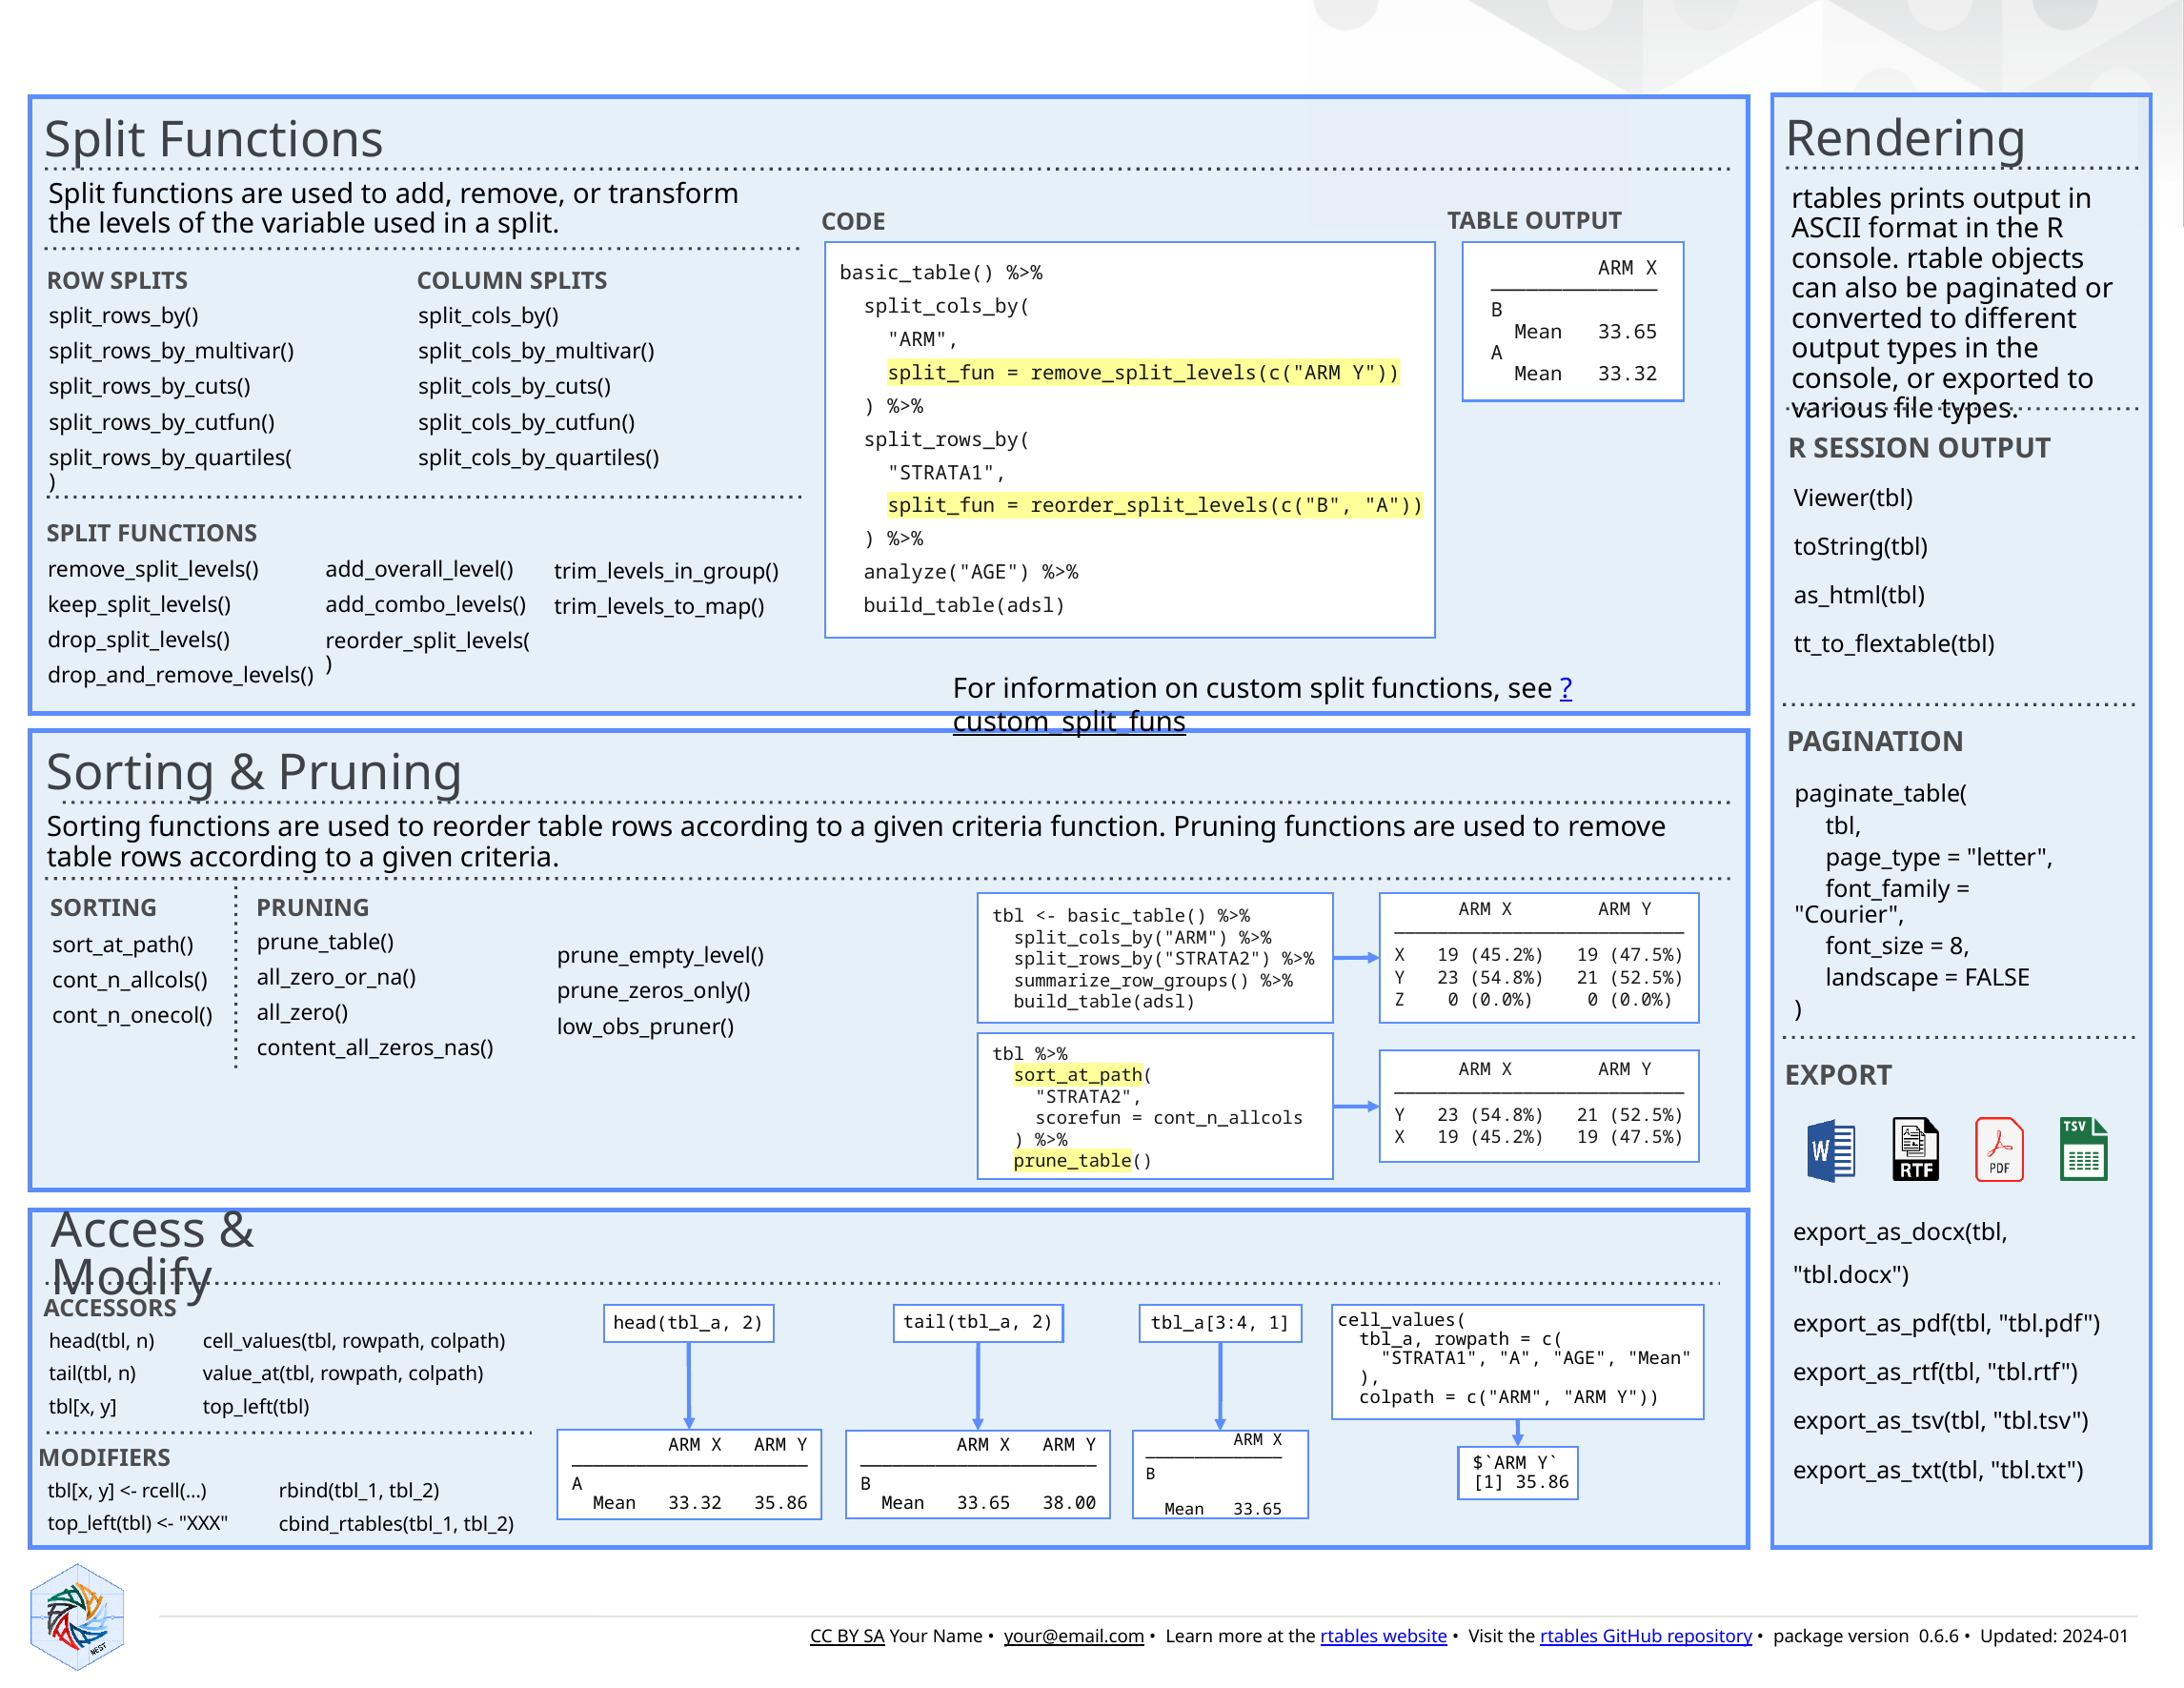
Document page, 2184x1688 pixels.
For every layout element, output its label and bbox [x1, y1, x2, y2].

text_box [30, 0, 2184, 1671]
text_box [1771, 94, 2152, 1548]
text_box [30, 96, 1749, 714]
text_box [30, 730, 1749, 1190]
text_box [30, 1210, 1749, 1548]
